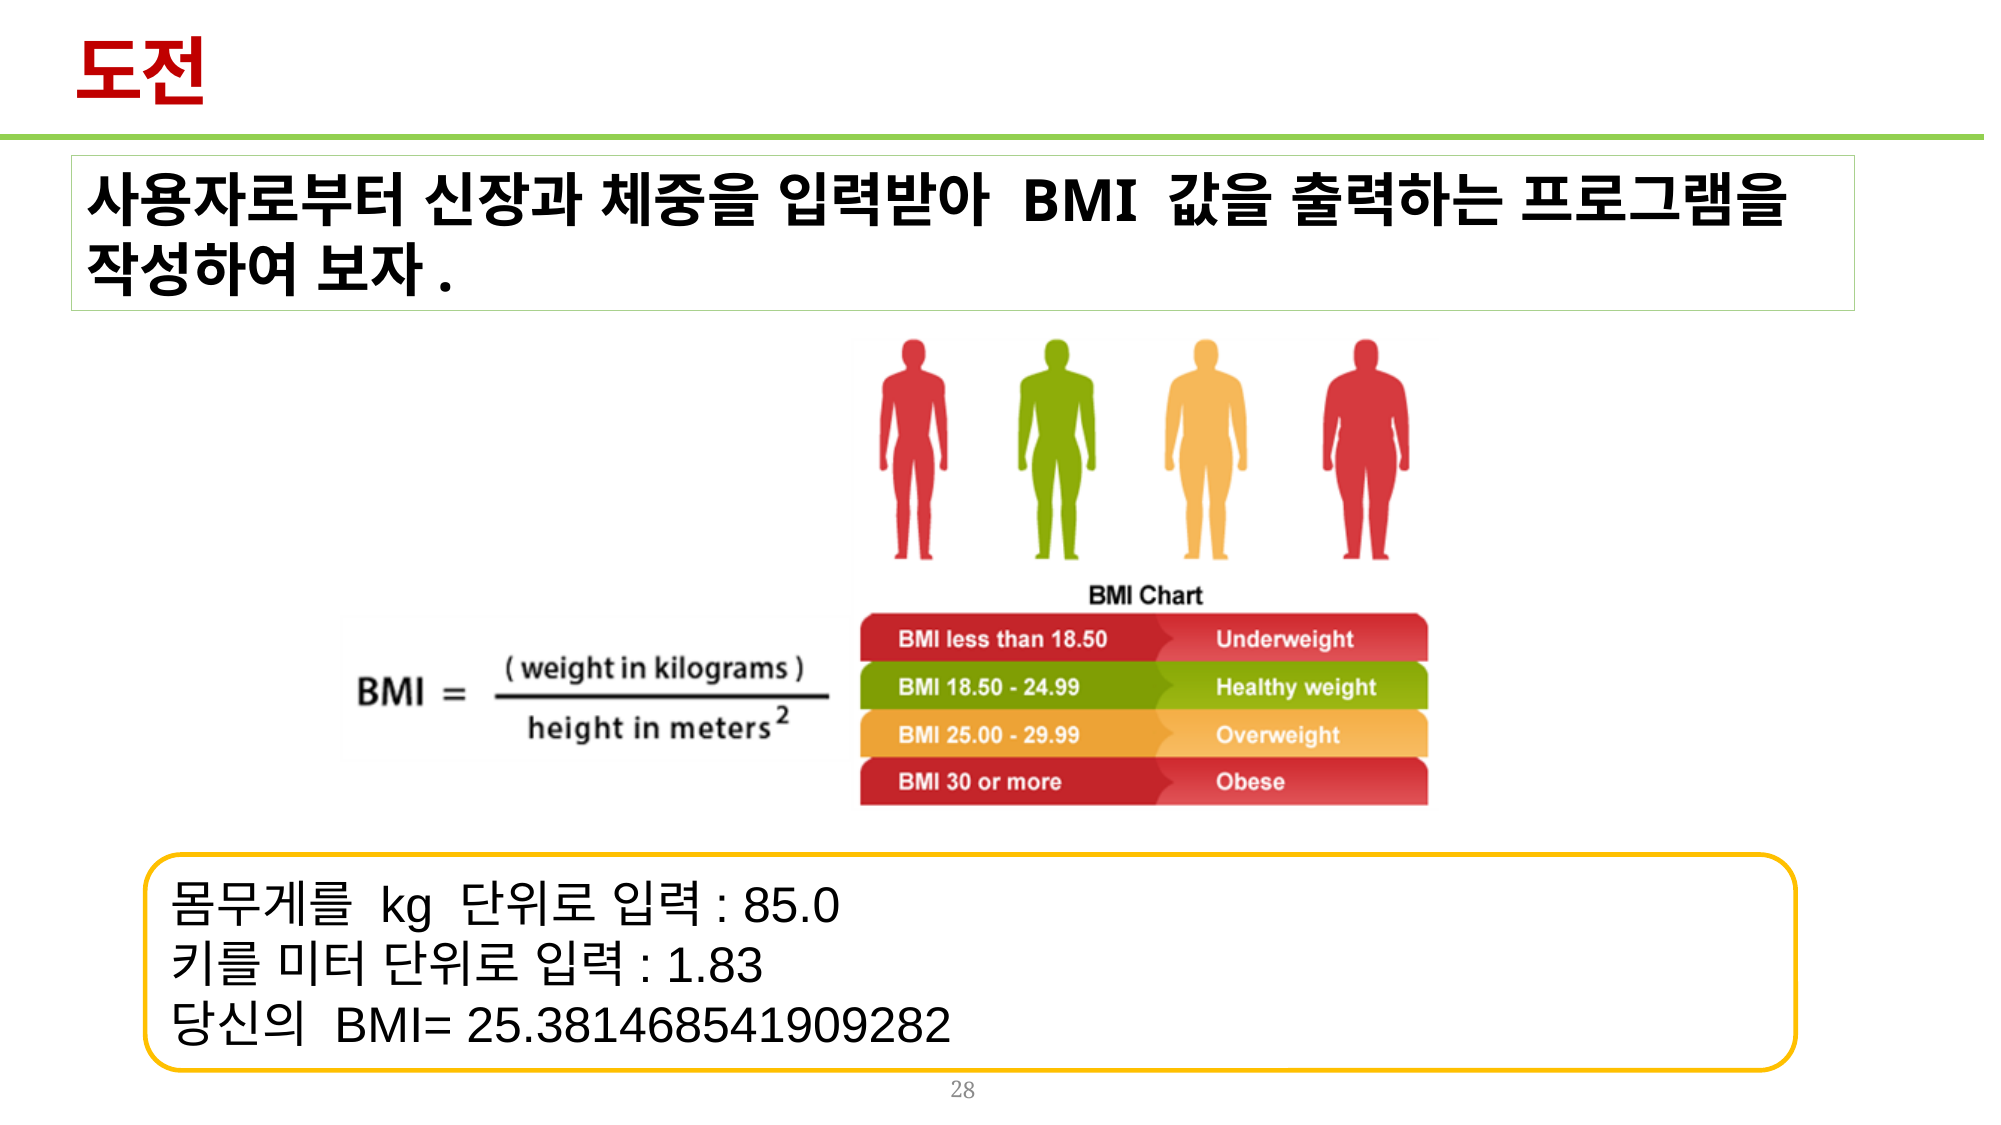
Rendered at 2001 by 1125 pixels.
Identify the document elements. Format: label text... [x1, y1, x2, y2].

slide_number 28 [911, 1071, 1015, 1116]
title 도전 [59, 31, 1174, 120]
picture [322, 331, 1441, 812]
text_box 몸무게를 kg 단위로 입력: 85.0 키를 미터 단위로 입력: 1.83 당신의 BMI= 25.381468541909282 [145, 854, 1796, 1071]
text_box 사용자로부터 신장과 체중을 입력받아 BMI 값을 출력하는 프로그램을 작성하여 보자. [71, 155, 1855, 311]
